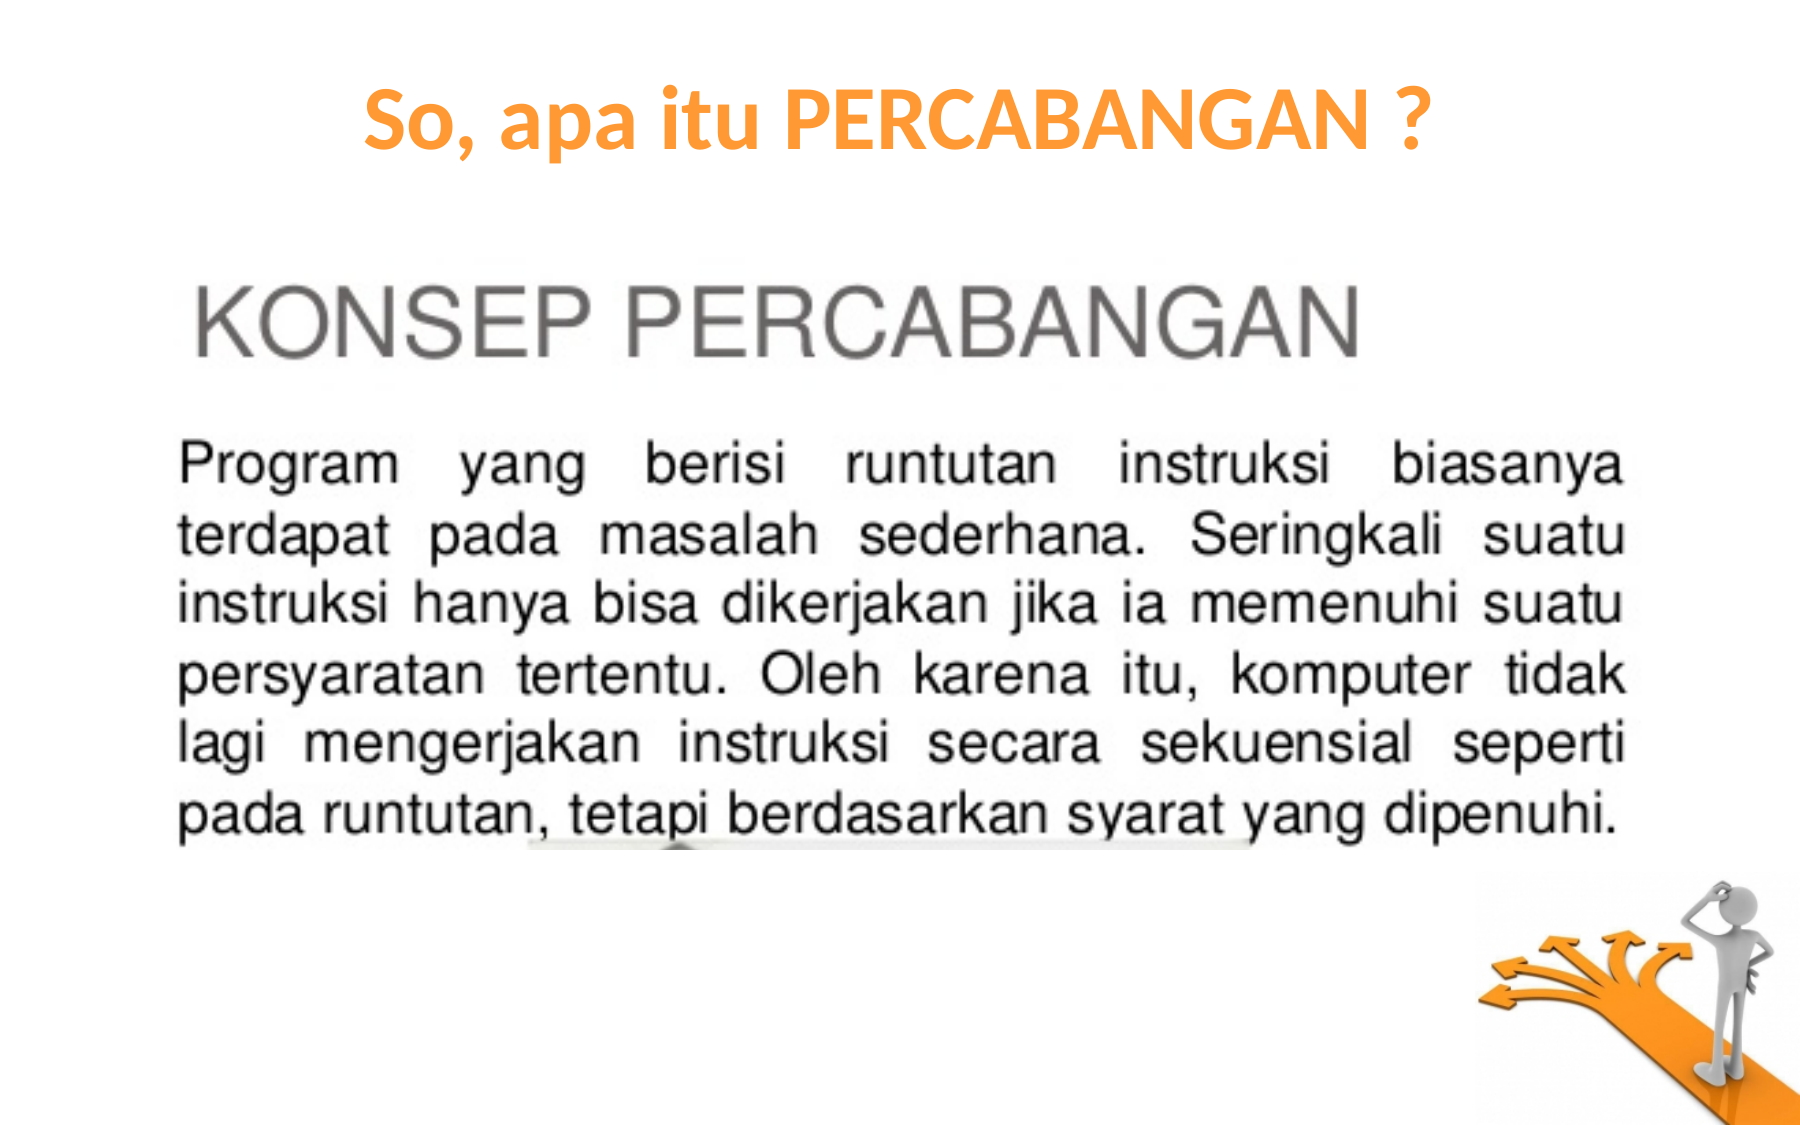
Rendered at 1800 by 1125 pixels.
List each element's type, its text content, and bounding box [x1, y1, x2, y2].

picture [1474, 871, 1800, 1125]
title So, apa itu PERCABANGAN ? [90, 0, 1710, 225]
picture [162, 237, 1642, 851]
